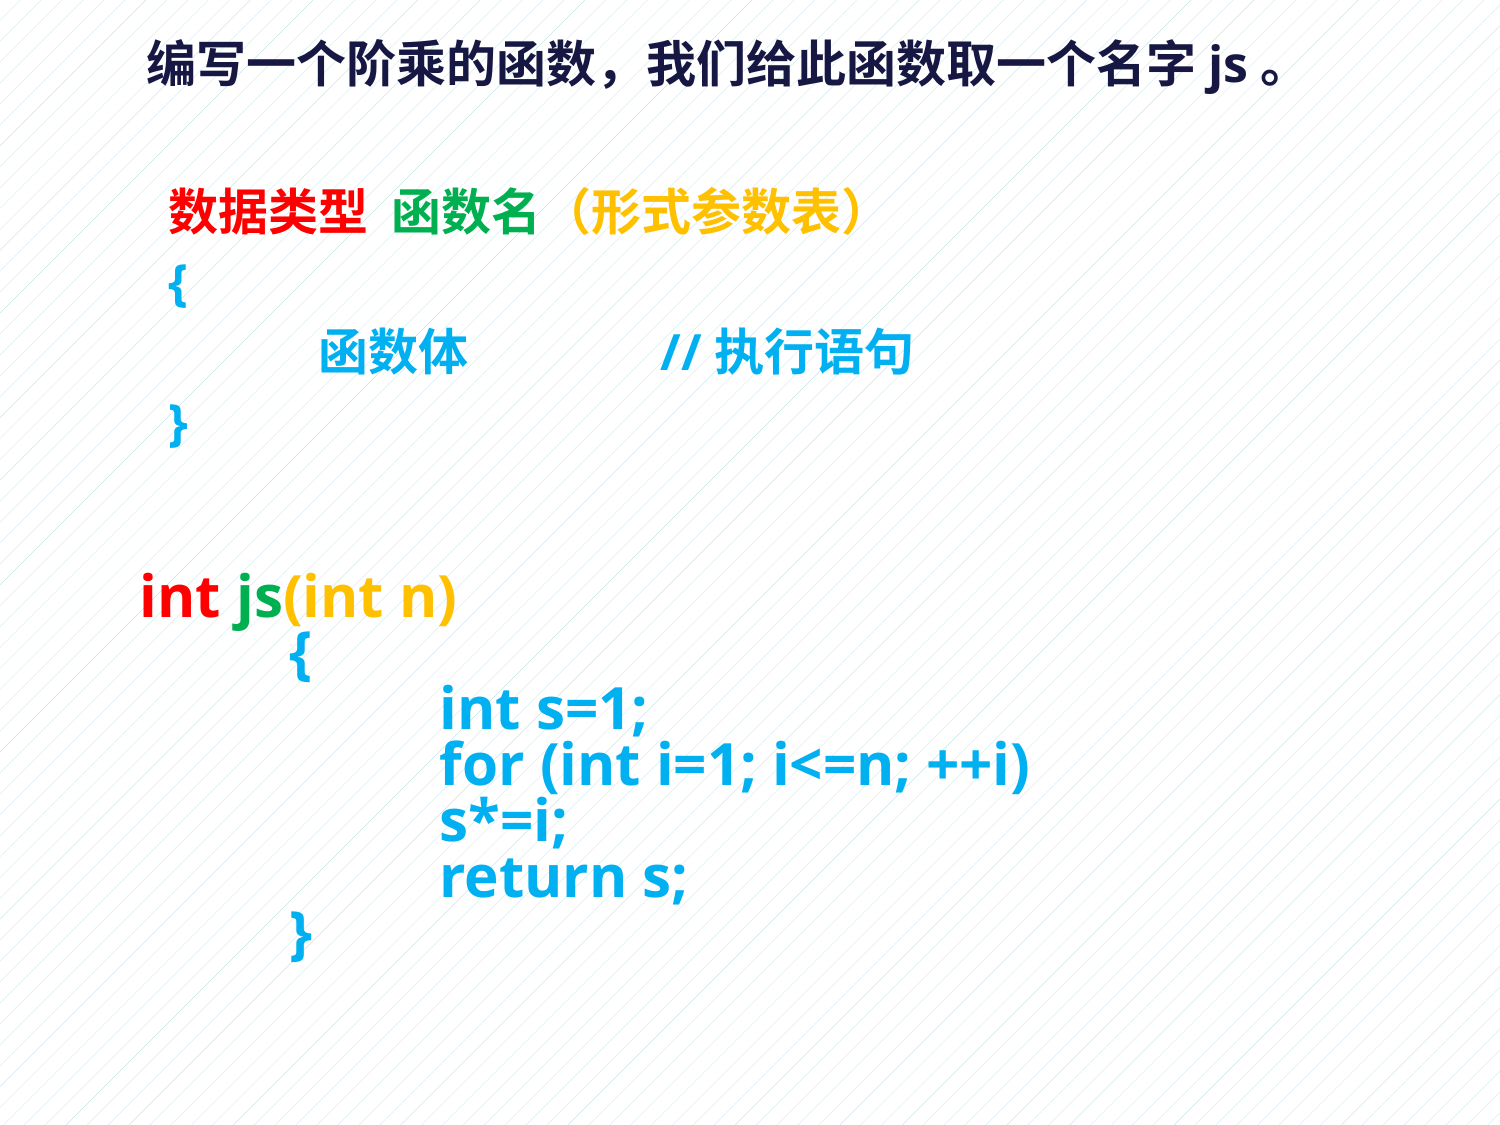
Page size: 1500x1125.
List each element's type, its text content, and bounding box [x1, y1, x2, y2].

list 编写一个阶乘的函数，我们给此函数取一个名字js。 [74, 36, 1426, 780]
text_box int js(int n) { int s=1; for (int i=1; i<=n; ++i) s*=i; return s; } [125, 916, 1403, 1042]
text_box 数据类型 函数名（形式参数表） { 函数体 //执行语句 } [97, 173, 1448, 916]
